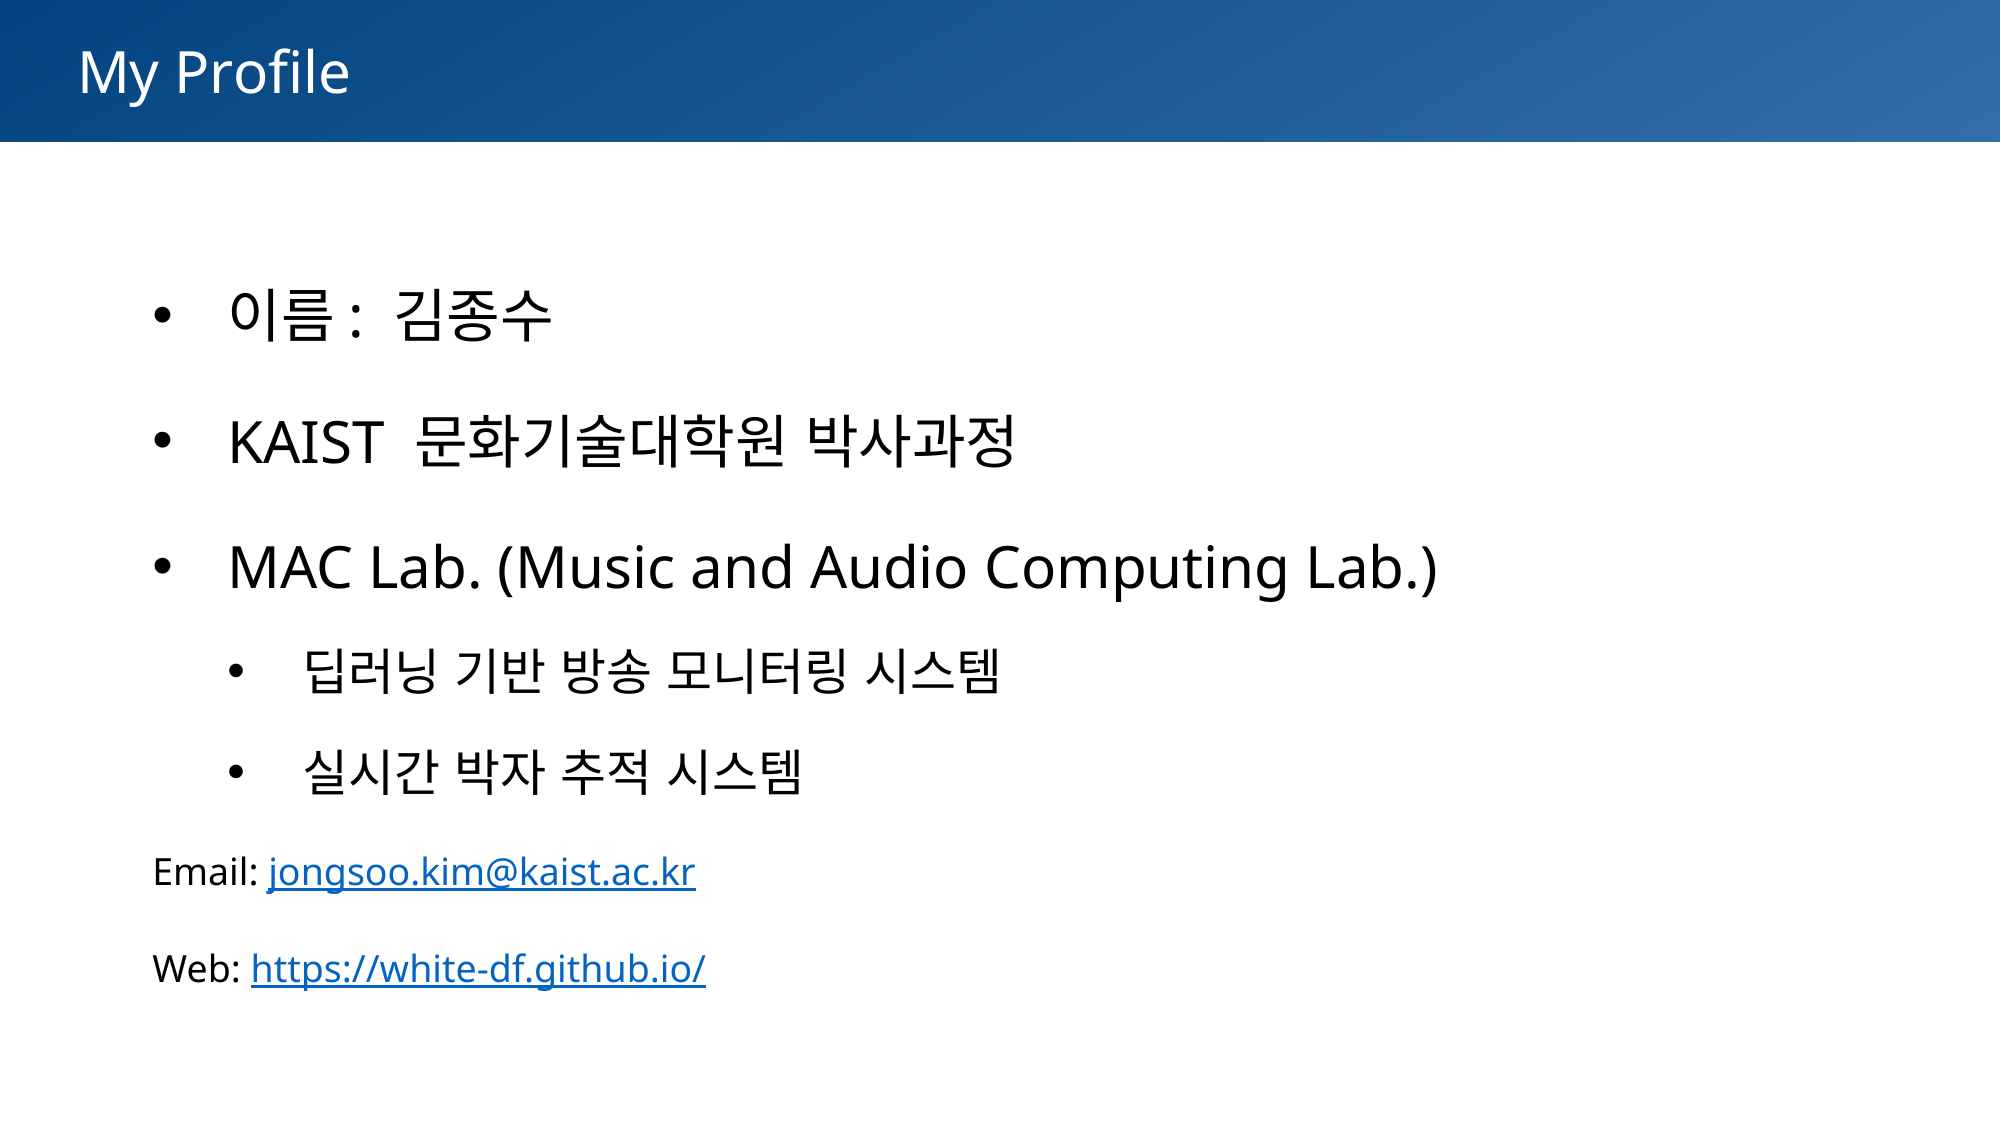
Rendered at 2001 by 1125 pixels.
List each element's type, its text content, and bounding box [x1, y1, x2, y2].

text_box 이름: 김종수 KAIST 문화기술대학원 박사과정 MAC Lab. (Music and Audio Computing Lab.) 딥러닝 기반 방송 모니터링 시스템 실시간 박자 추적 시스템 Email: jongsoo.kim@kaist.ac.kr Web: https://white-df.github.io/ [137, 236, 1863, 1014]
text_box My Profile [62, 27, 366, 113]
text_box [0, 0, 2000, 142]
